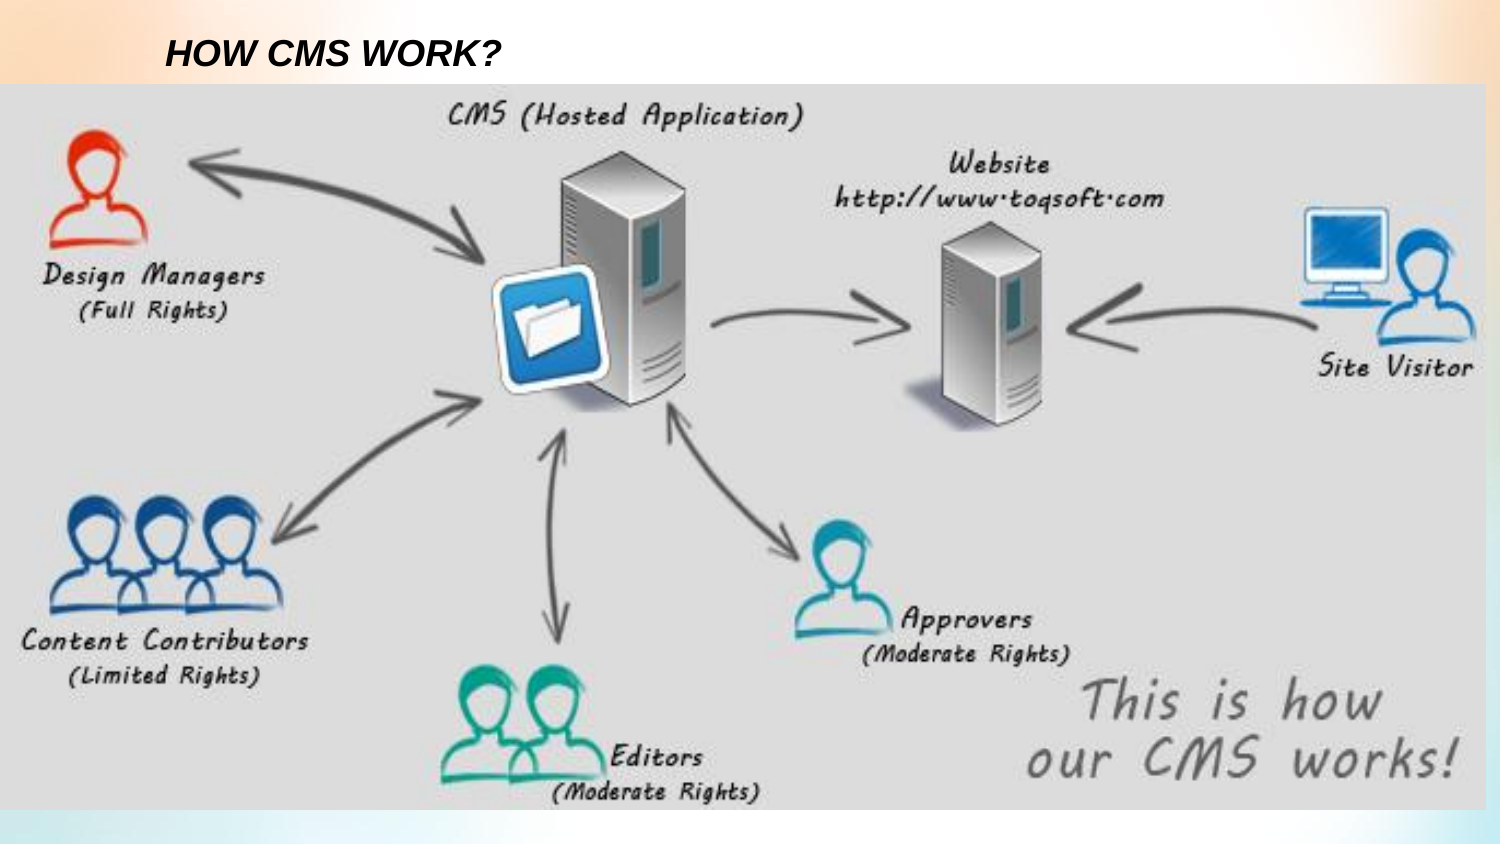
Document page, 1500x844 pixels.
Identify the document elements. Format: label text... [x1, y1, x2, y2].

picture [0, 0, 1500, 844]
text_box HOW CMS WORK? [0, 21, 700, 82]
